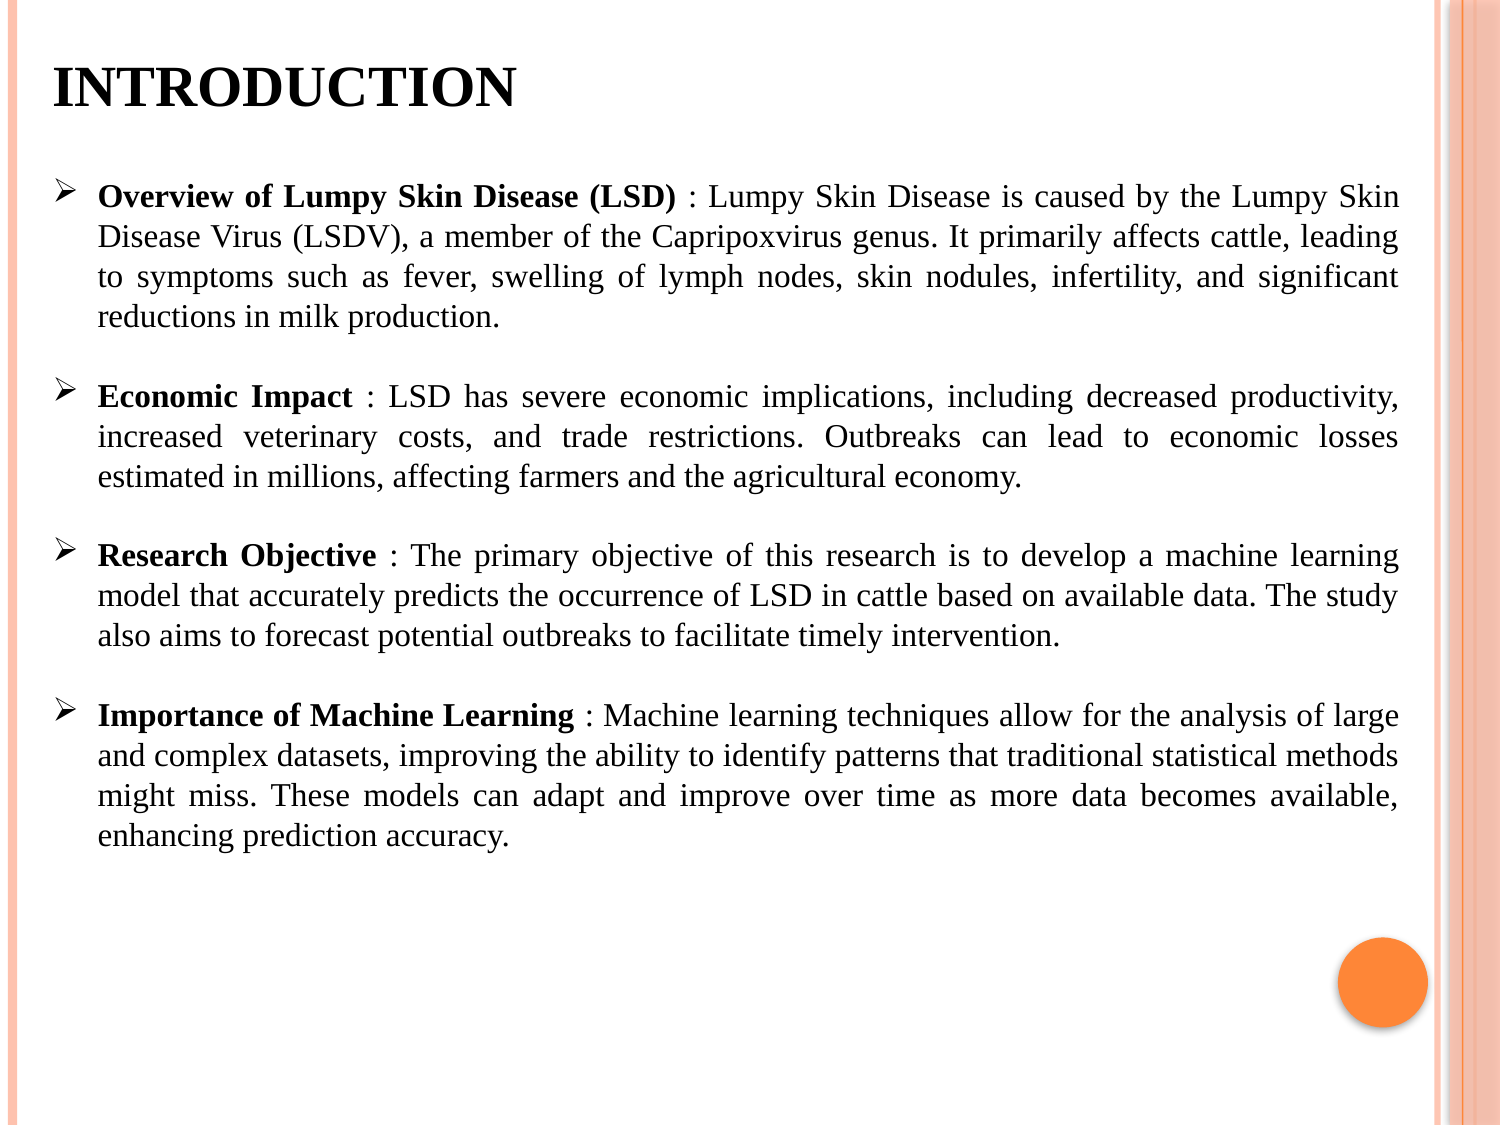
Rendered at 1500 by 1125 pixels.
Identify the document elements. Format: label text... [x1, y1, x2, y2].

title Introduction [37, 45, 1300, 125]
list Overview of Lumpy Skin Disease (LSD) : Lumpy Skin Disease is caused by the Lumpy Skin Disease Virus (LSDV), a member of the Capripoxvirus genus. It primarily affects cattle, leading to symptoms such as fever, swelling of lymph nodes, skin nodules, infertility, and significant reductions in milk production. Economic Impact : LSD has severe economic implications, including decreased productivity, increased veterinary costs, and trade restrictions. Outbreaks can lead to economic losses estimated in millions, affecting farmers and the agricultural economy. Research Objective : The primary objective of this research is to develop a machine learning model that accurately predicts the occurrence of LSD in cattle based on available data. The study also aims to forecast potential outbreaks to facilitate timely intervention. Importance of Machine Learning : Machine learning techniques allow for the analysis of large and complex datasets, improving the ability to identify patterns that traditional statistical methods might miss. These models can adapt and improve over time as more data becomes available, enhancing prediction accuracy. [37, 166, 1417, 901]
